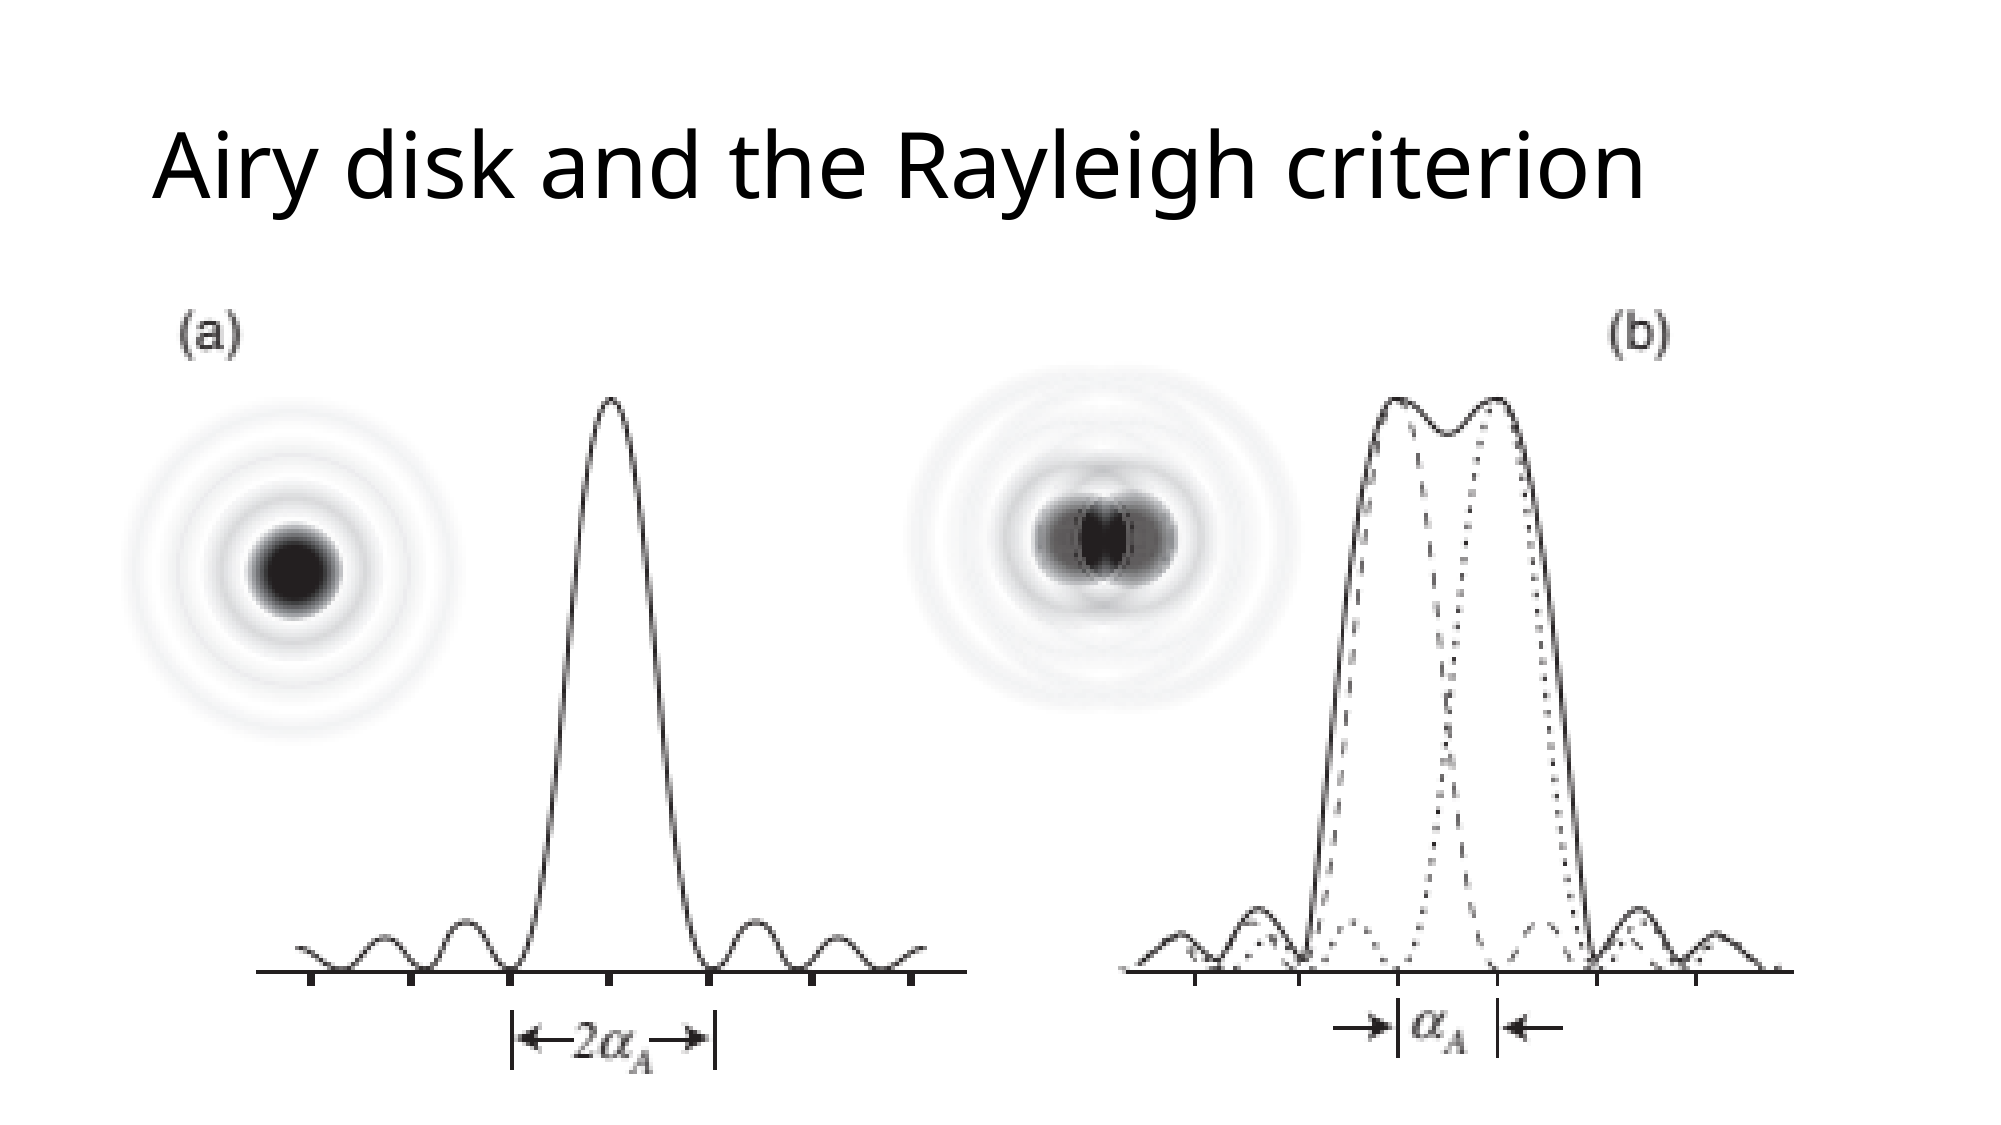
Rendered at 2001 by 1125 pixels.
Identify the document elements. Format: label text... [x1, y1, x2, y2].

picture [120, 301, 1795, 1083]
title Airy disk and the Rayleigh criterion [137, 59, 1863, 278]
